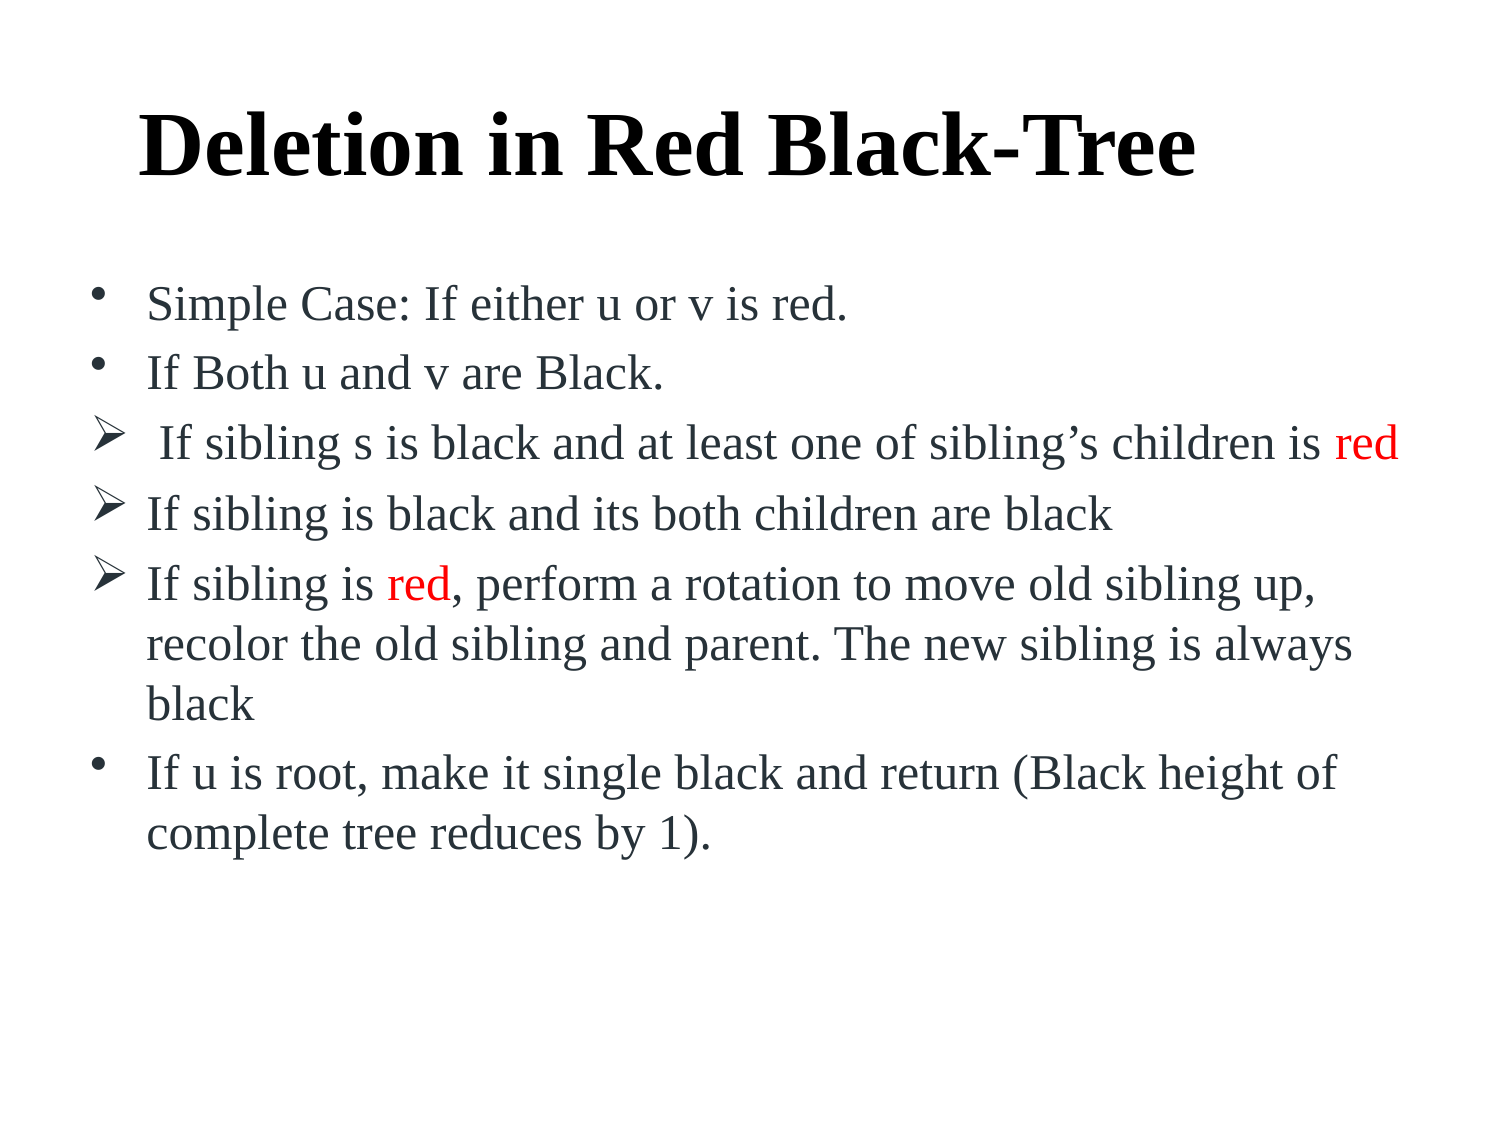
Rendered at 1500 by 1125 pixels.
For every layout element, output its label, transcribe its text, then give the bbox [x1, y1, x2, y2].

title Deletion in Red Black-Tree [75, 45, 1263, 233]
list Simple Case: If either u or v is red. If Both u and v are Black. If sibling s is black and at least one of sibling’s children is red If sibling is black and its both children are black If sibling is red, perform a rotation to move old sibling up, recolor the old sibling and parent. The new sibling is always black If u is root, make it single black and return (Black height of complete tree reduces by 1). [75, 262, 1425, 1005]
